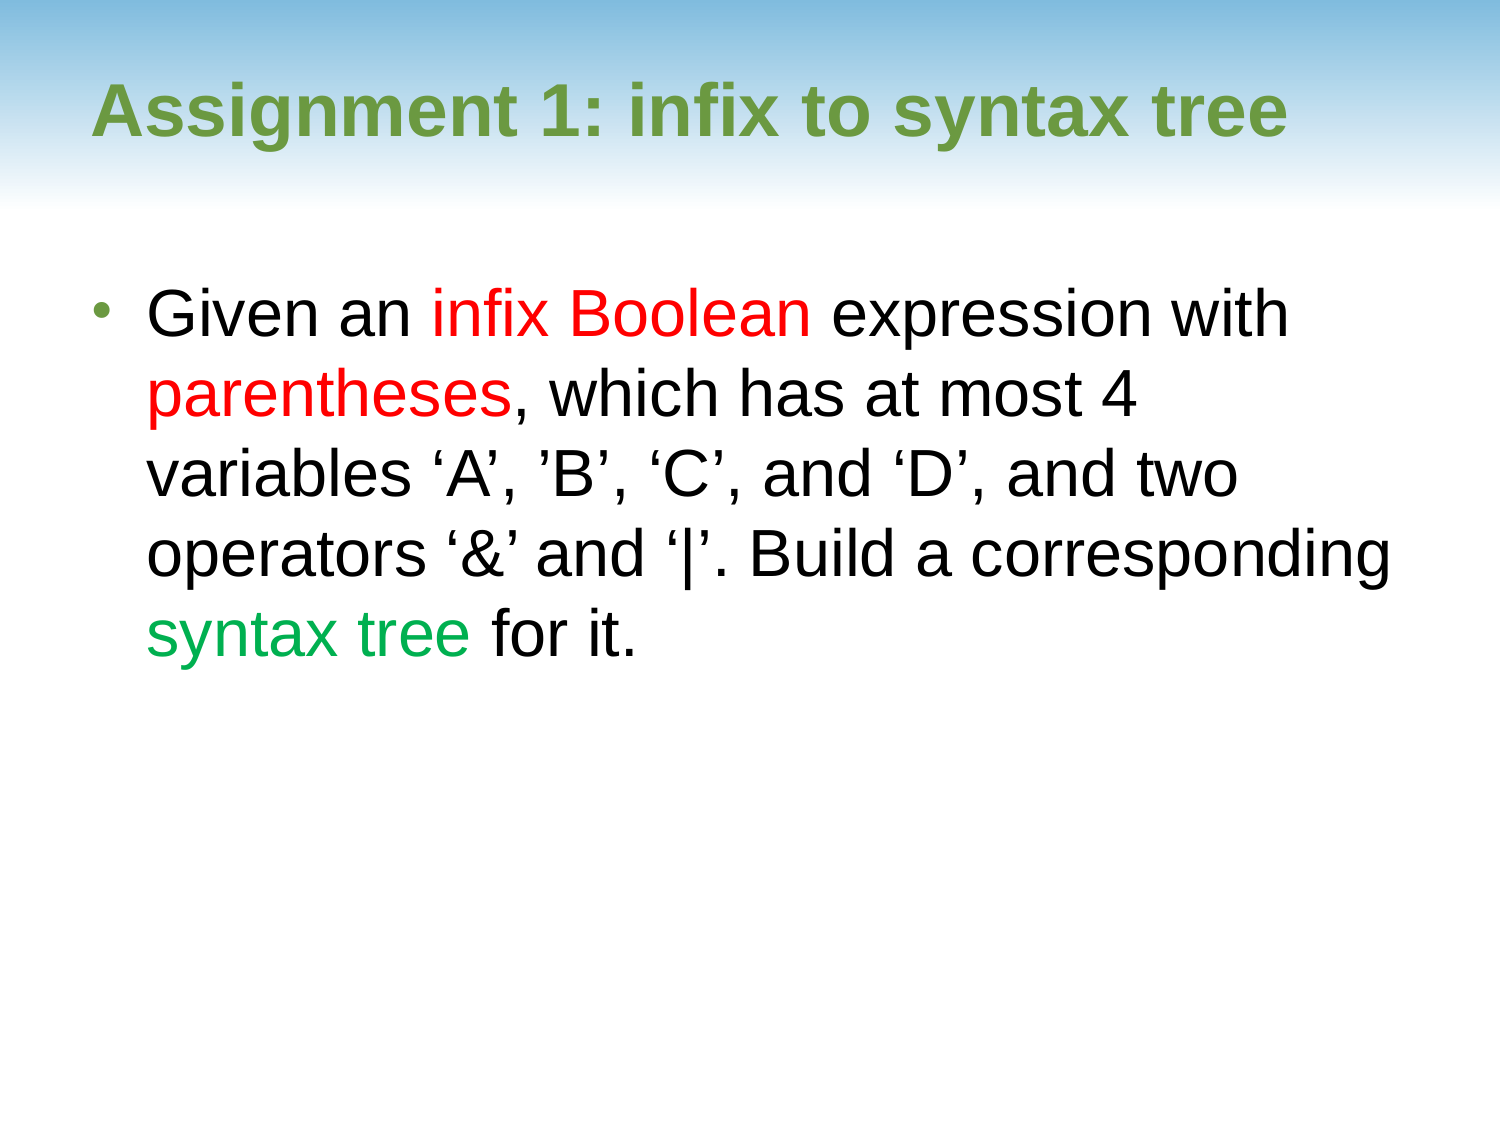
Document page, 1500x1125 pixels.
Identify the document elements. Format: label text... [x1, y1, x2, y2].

list Given an infix Boolean expression with parentheses, which has at most 4 variables ‘A’, ’B’, ‘C’, and ‘D’, and two operators ‘&’ and ‘|’. Build a corresponding syntax tree for it. [75, 262, 1438, 938]
title Assignment 1: infix to syntax tree [75, 12, 1438, 200]
